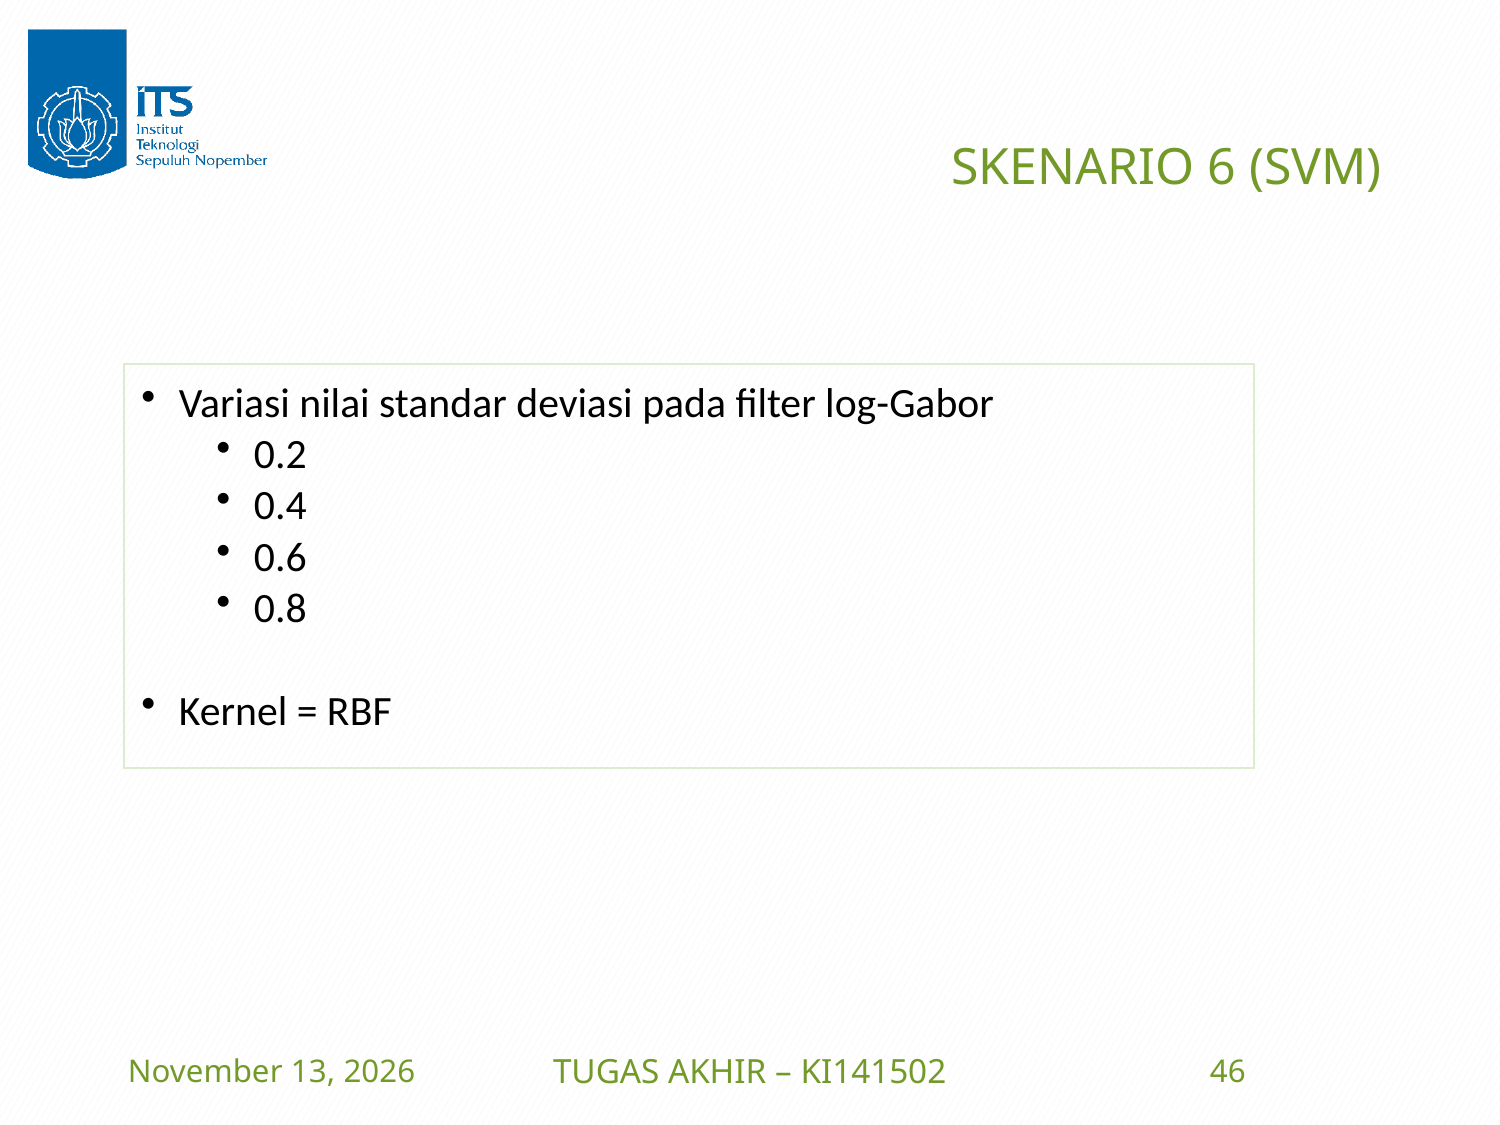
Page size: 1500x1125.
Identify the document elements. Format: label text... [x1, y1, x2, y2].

picture [19, 21, 274, 187]
title SKENARIO 6 (SVM) [103, 59, 1397, 278]
slide_number 46 [1059, 1042, 1397, 1103]
footer TUGAS AKHIR – KI141502 [496, 1042, 1004, 1103]
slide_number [103, 1042, 441, 1103]
